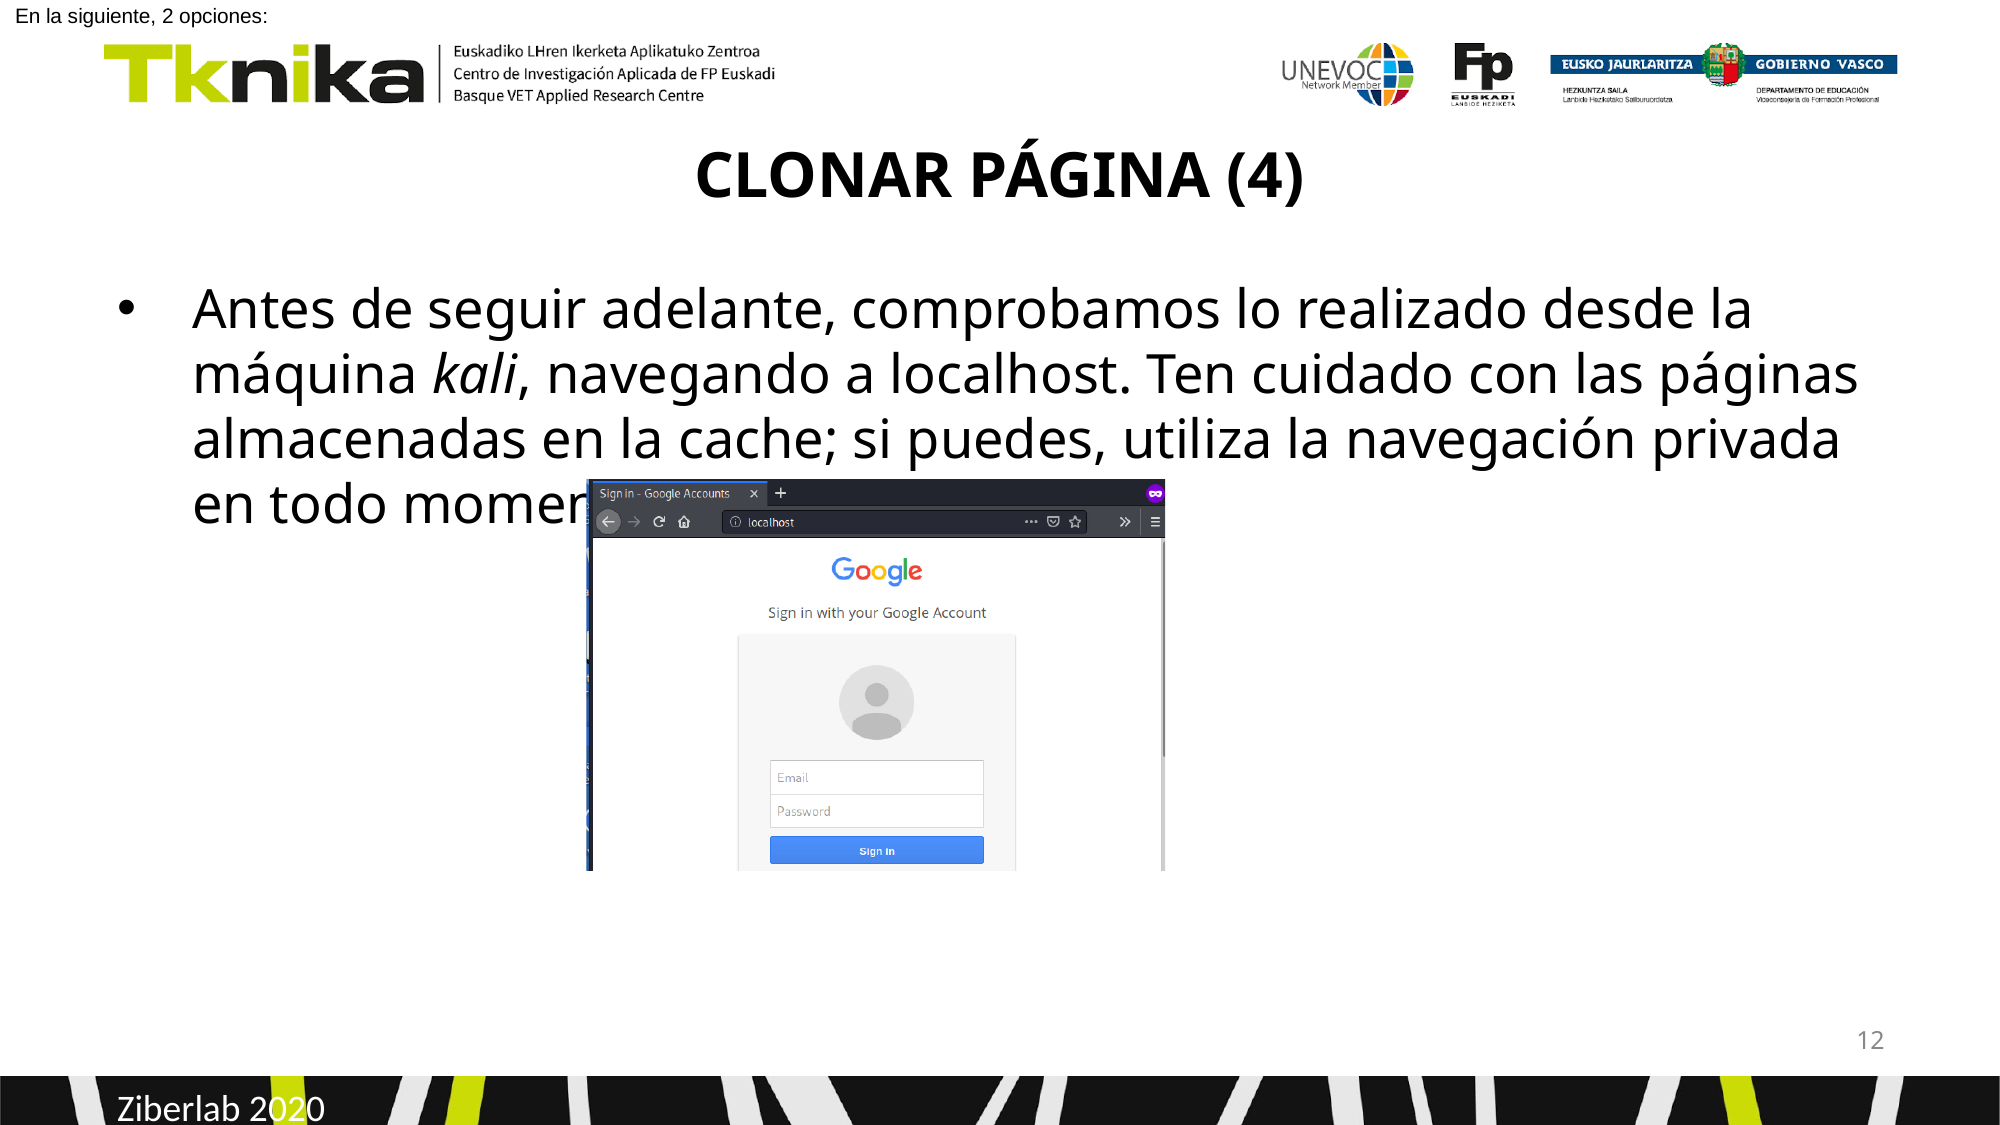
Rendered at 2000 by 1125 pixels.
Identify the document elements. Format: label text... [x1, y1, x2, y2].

list Antes de seguir adelante, comprobamos lo realizado desde la máquina kali, navegando a localhost. Ten cuidado con las páginas almacenadas en la cache; si puedes, utiliza la navegación privada en todo momento. [102, 267, 1898, 988]
picture [102, 80, 1898, 106]
slide_number ‹#› [1433, 1011, 1900, 1072]
title CLONAR PÁGINA (4) [99, 125, 1900, 220]
text_box En la siguiente, 2 opciones: [0, 0, 2000, 80]
picture [0, 1076, 2000, 1125]
picture [586, 479, 1166, 871]
